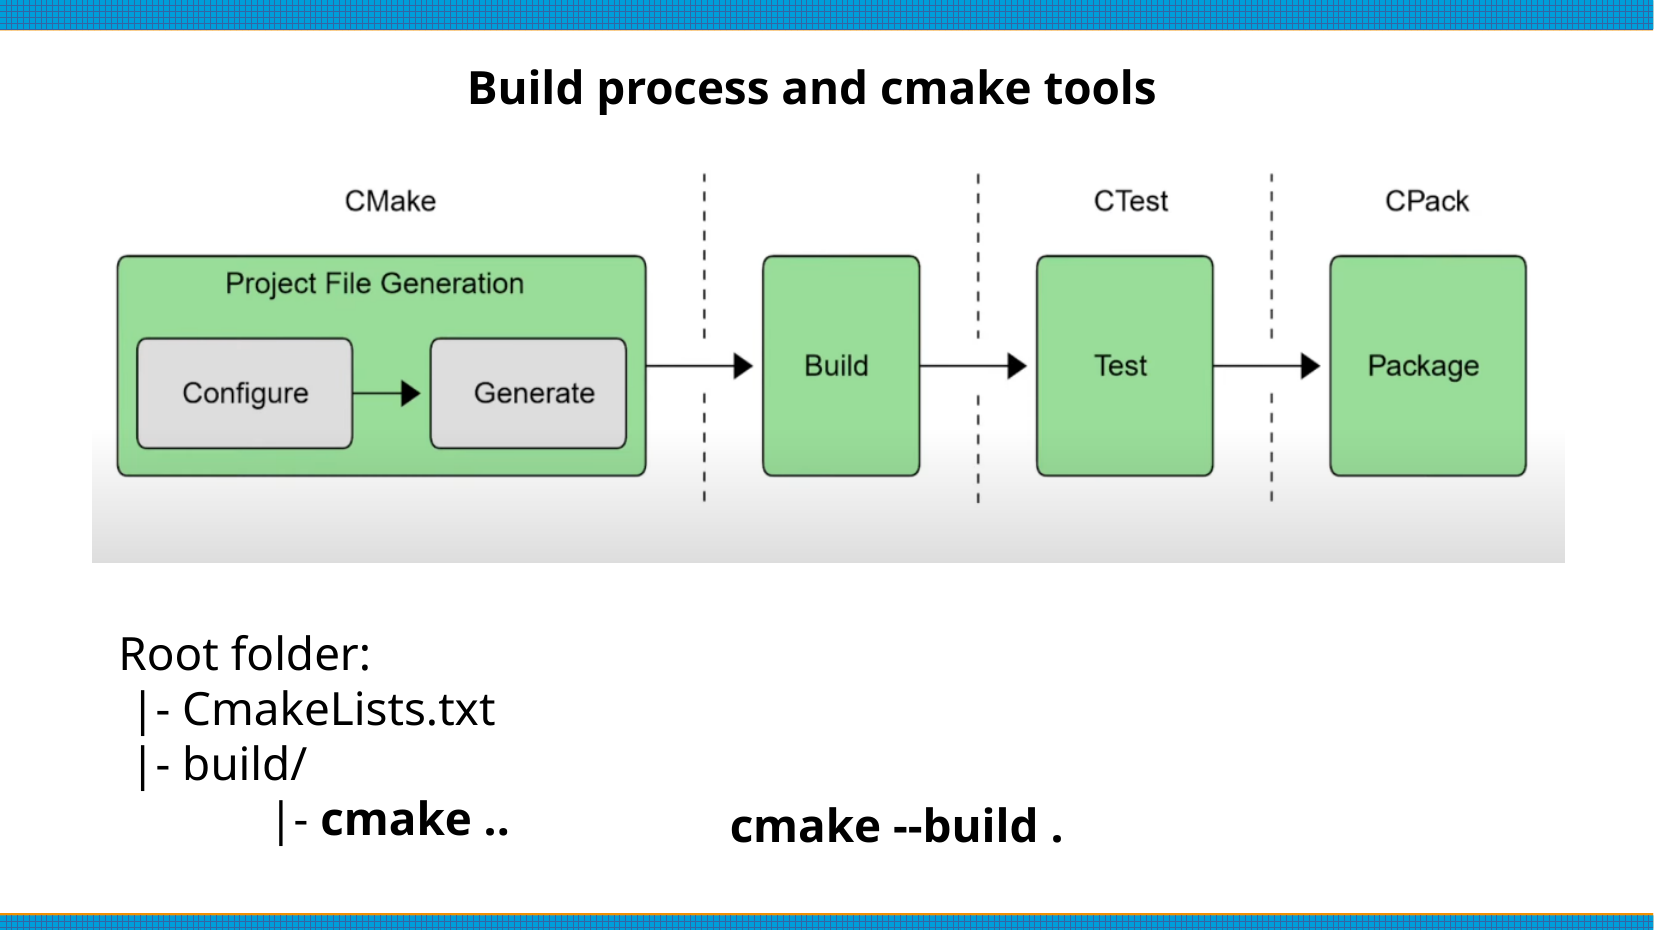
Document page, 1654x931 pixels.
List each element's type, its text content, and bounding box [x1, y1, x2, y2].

text_box Root folder: |- CmakeLists.txt |- build/ |- cmake .. [112, 600, 600, 925]
text_box cmake --build . [723, 787, 1050, 862]
picture [92, 105, 1565, 563]
text_box Build process and cmake tools [461, 49, 1163, 105]
